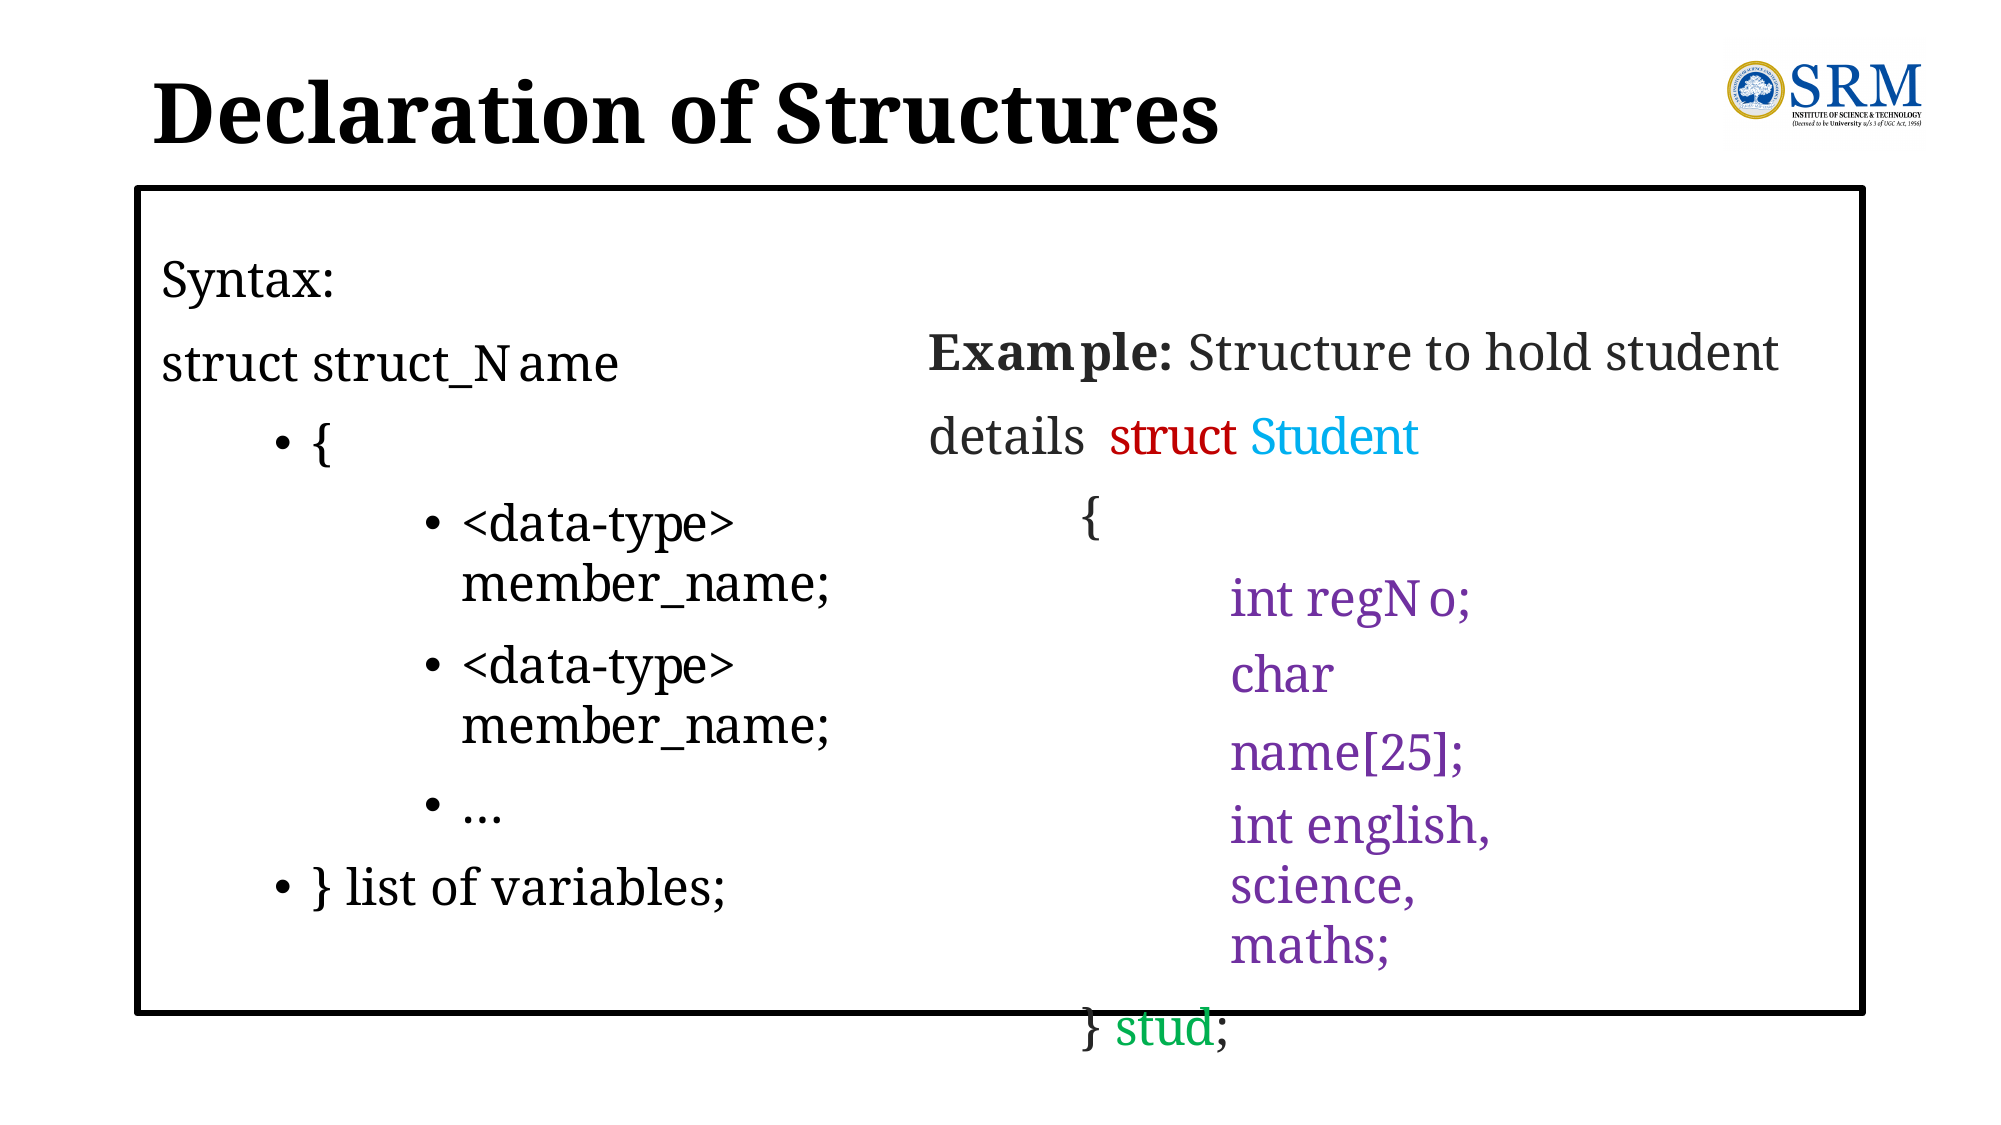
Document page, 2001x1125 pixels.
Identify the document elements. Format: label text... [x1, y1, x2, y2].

title Declaration of Structures [137, 59, 1863, 174]
picture [1723, 37, 1926, 151]
text_box Syntax: struct struct_Name { <data-type> member_name; <data-type> member_name; … } list of variables; [159, 223, 863, 916]
text_box Example: Structure to hold student details struct Student { int regNo; char name[25]; int english, science, maths; } stud; [928, 294, 1797, 1056]
list [137, 188, 1863, 1014]
